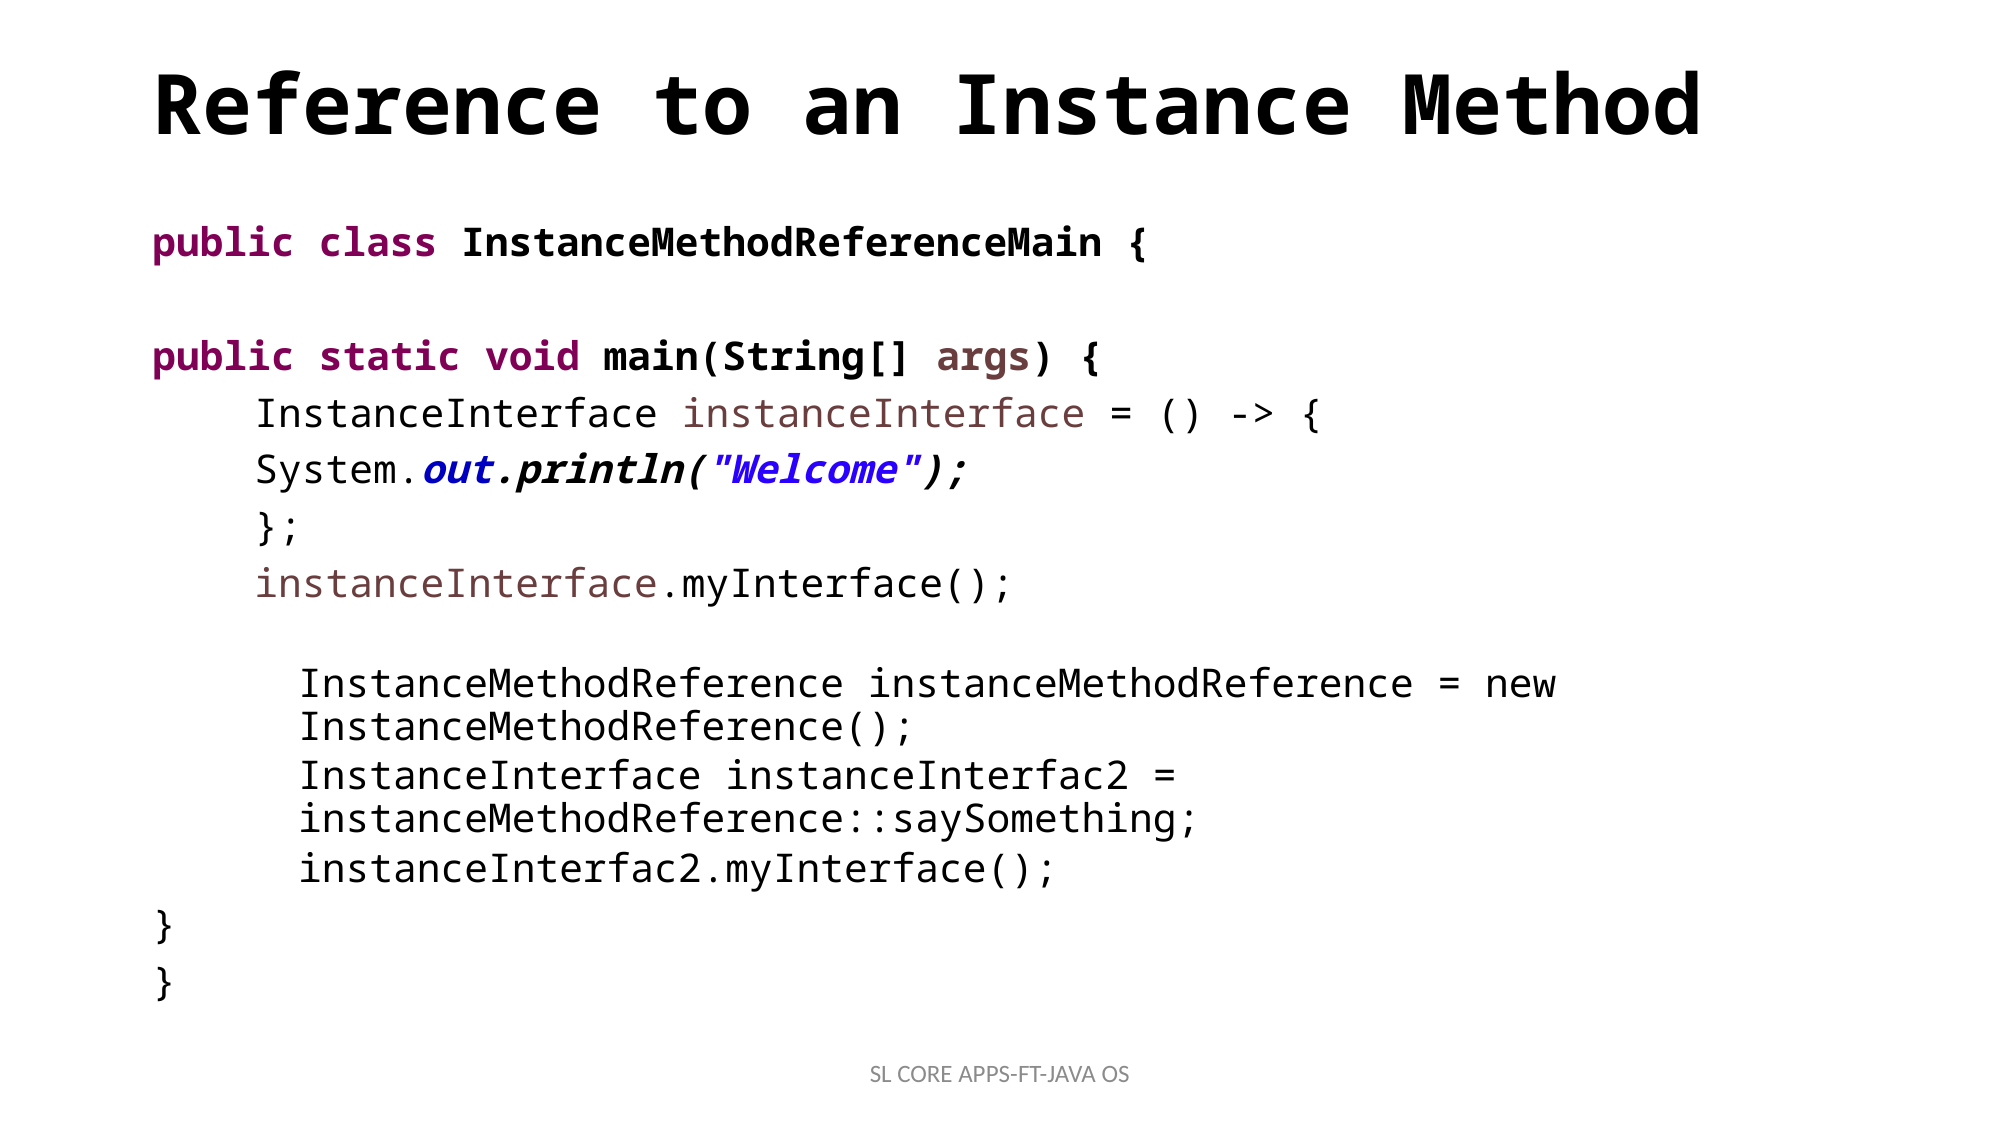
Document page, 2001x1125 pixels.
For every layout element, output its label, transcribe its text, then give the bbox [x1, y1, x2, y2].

footer SL CORE APPS-FT-JAVA OS [662, 1042, 1338, 1103]
title Reference to an Instance Method [137, 59, 1863, 155]
list public class InstanceMethodReferenceMain { public static void main(String[] args) { InstanceInterface instanceInterface = () -> { System.out.println("Welcome"); }; instanceInterface.myInterface(); InstanceMethodReference instanceMethodReference = new InstanceMethodReference(); InstanceInterface instanceInterfac2 = instanceMethodReference::saySomething; instanceInterfac2.myInterface(); } } [137, 214, 1863, 1014]
